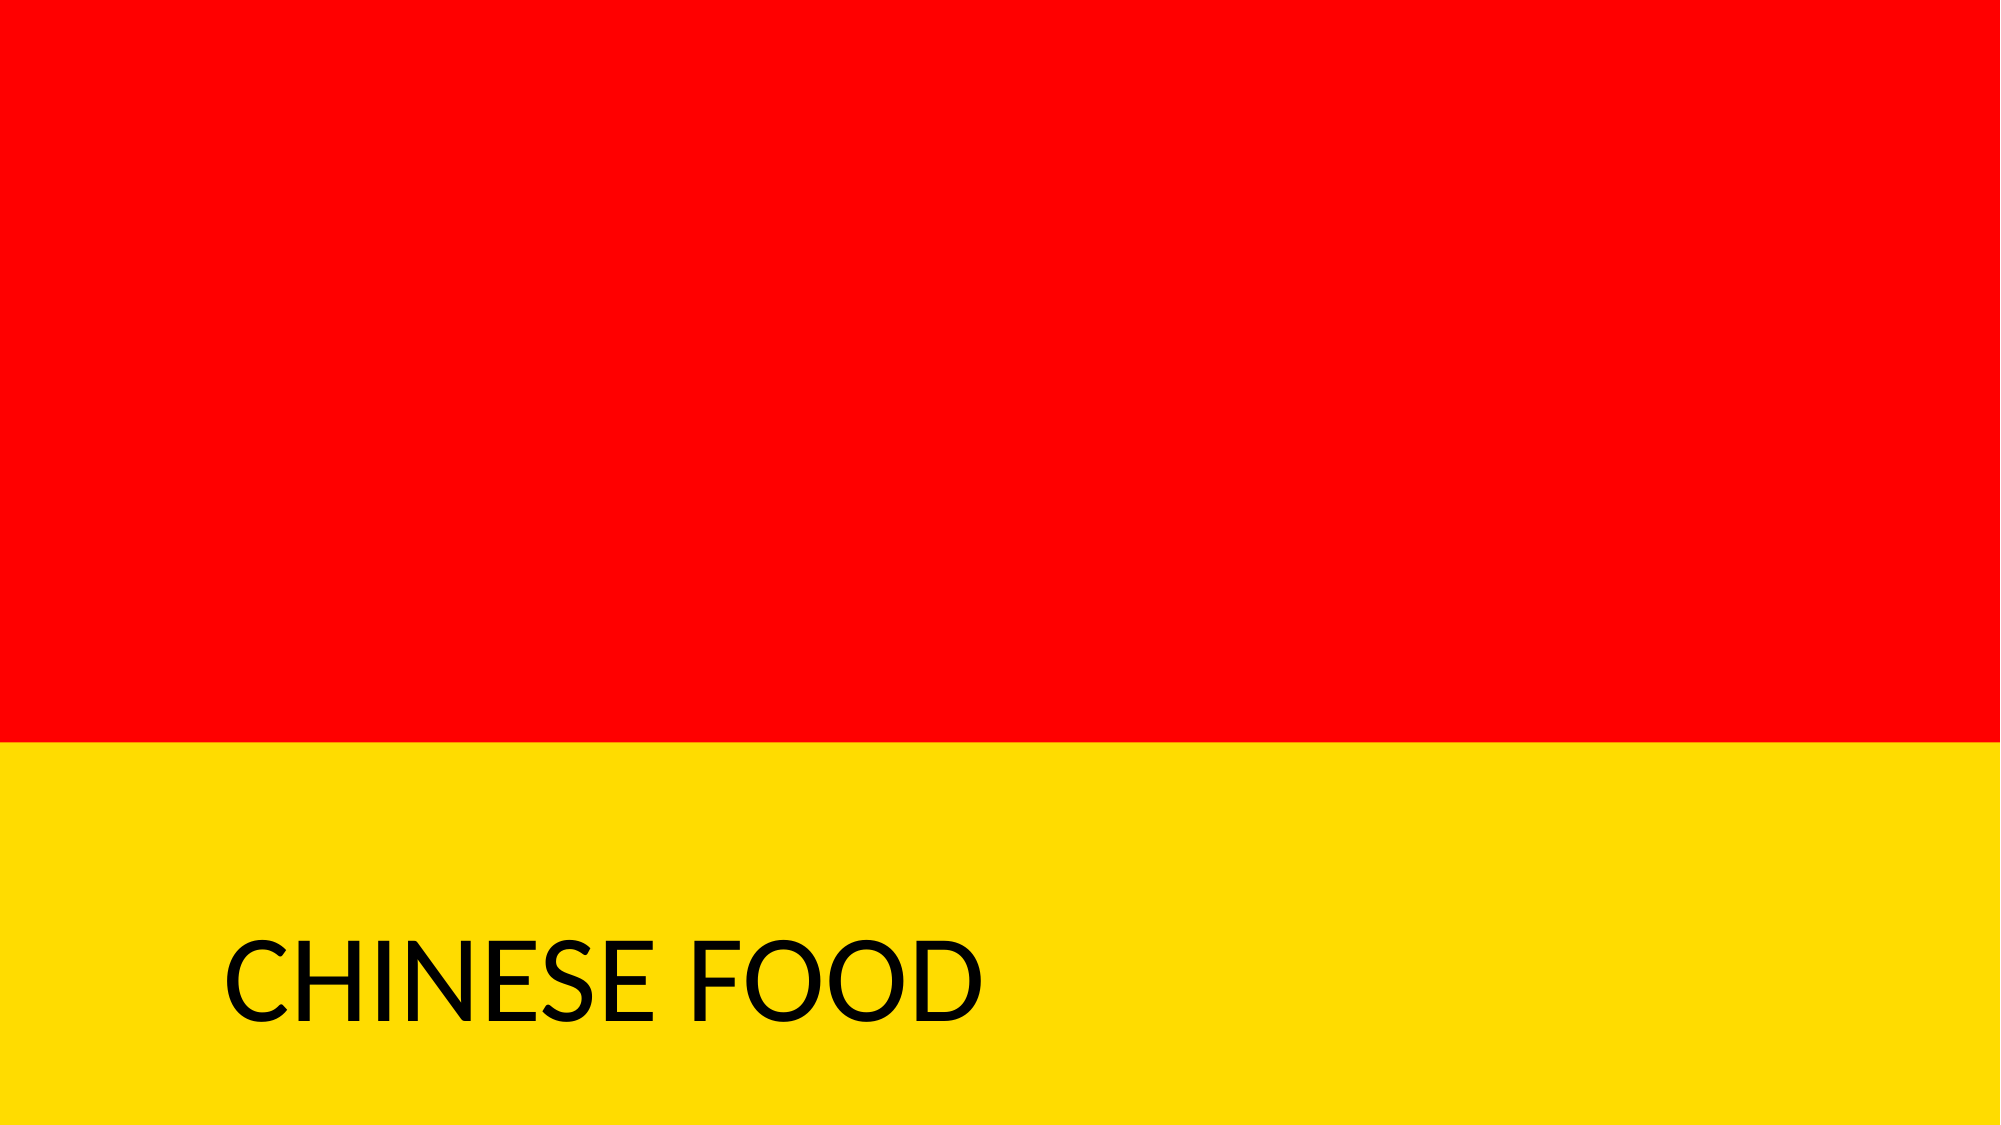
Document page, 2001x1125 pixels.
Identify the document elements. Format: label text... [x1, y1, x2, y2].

text_box [0, 741, 2000, 1125]
text_box CHINESE FOOD [208, 889, 1001, 1055]
